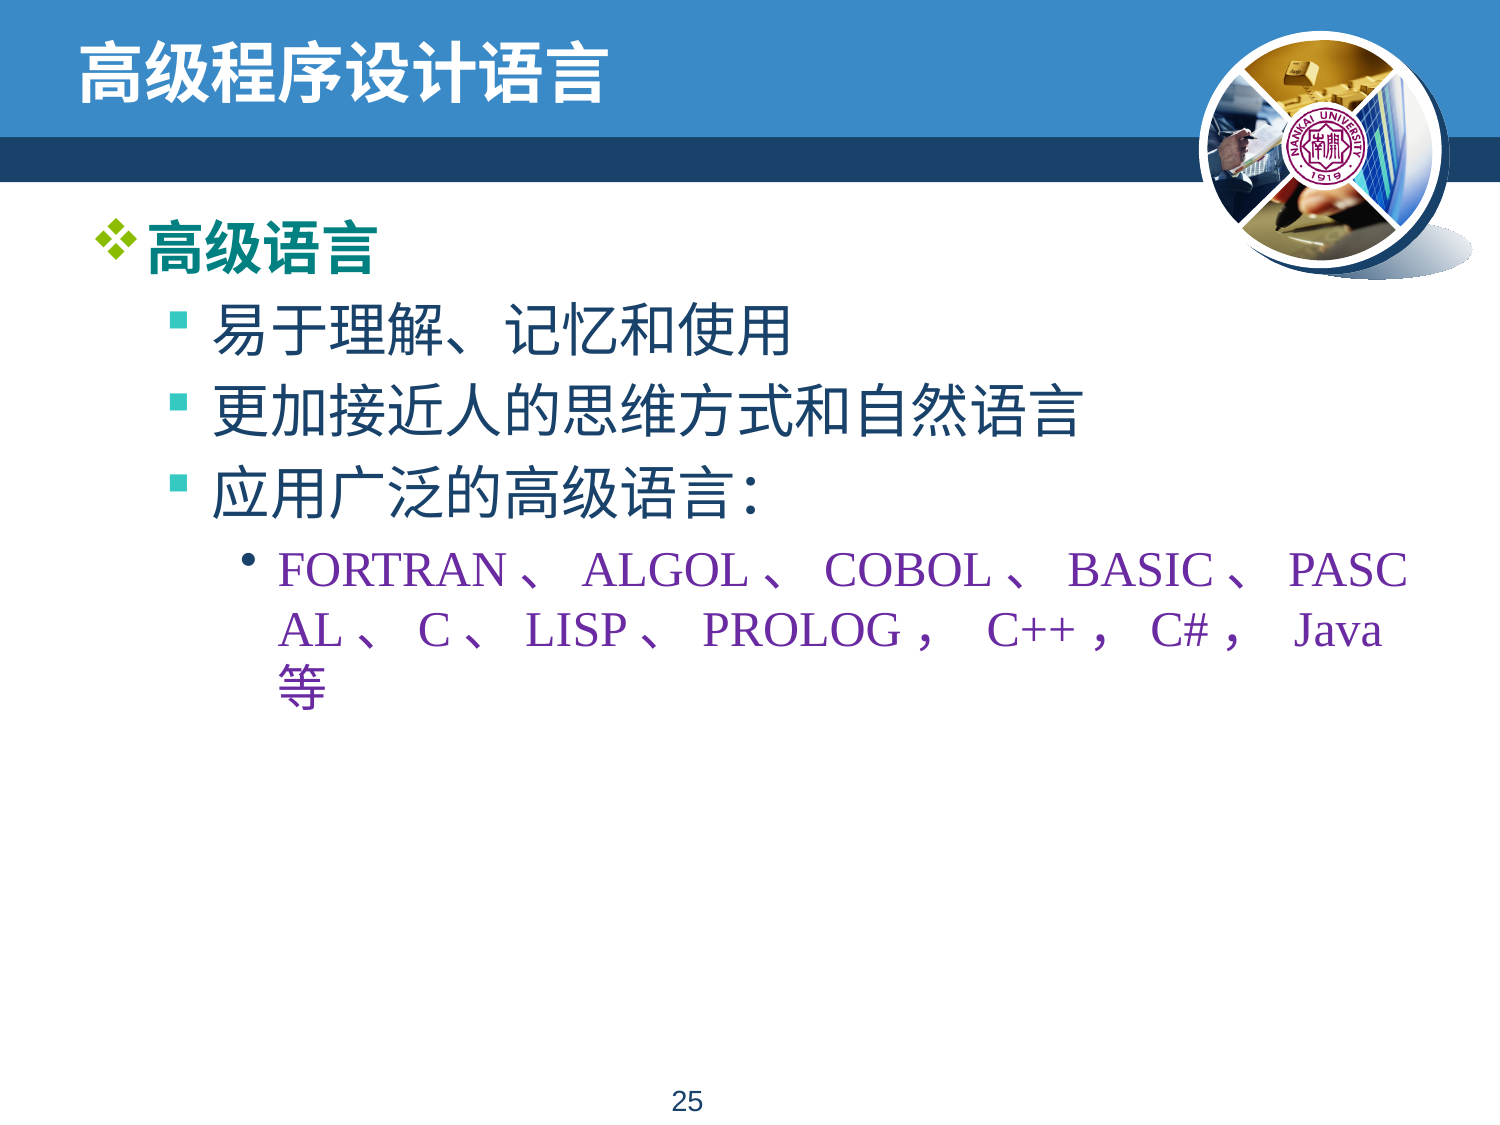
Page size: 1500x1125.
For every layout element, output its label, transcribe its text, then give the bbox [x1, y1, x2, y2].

list 高级语言 易于理解、记忆和使用 更加接近人的思维方式和自然语言 应用广泛的高级语言： FORTRAN、ALGOL、COBOL、BASIC、PASCAL、C、LISP、PROLOG， C++，C#， Java等 [75, 203, 1425, 1065]
slide_number 24 [512, 1074, 863, 1114]
title 高级程序设计语言 [62, 24, 1275, 118]
picture [1207, 40, 1433, 203]
